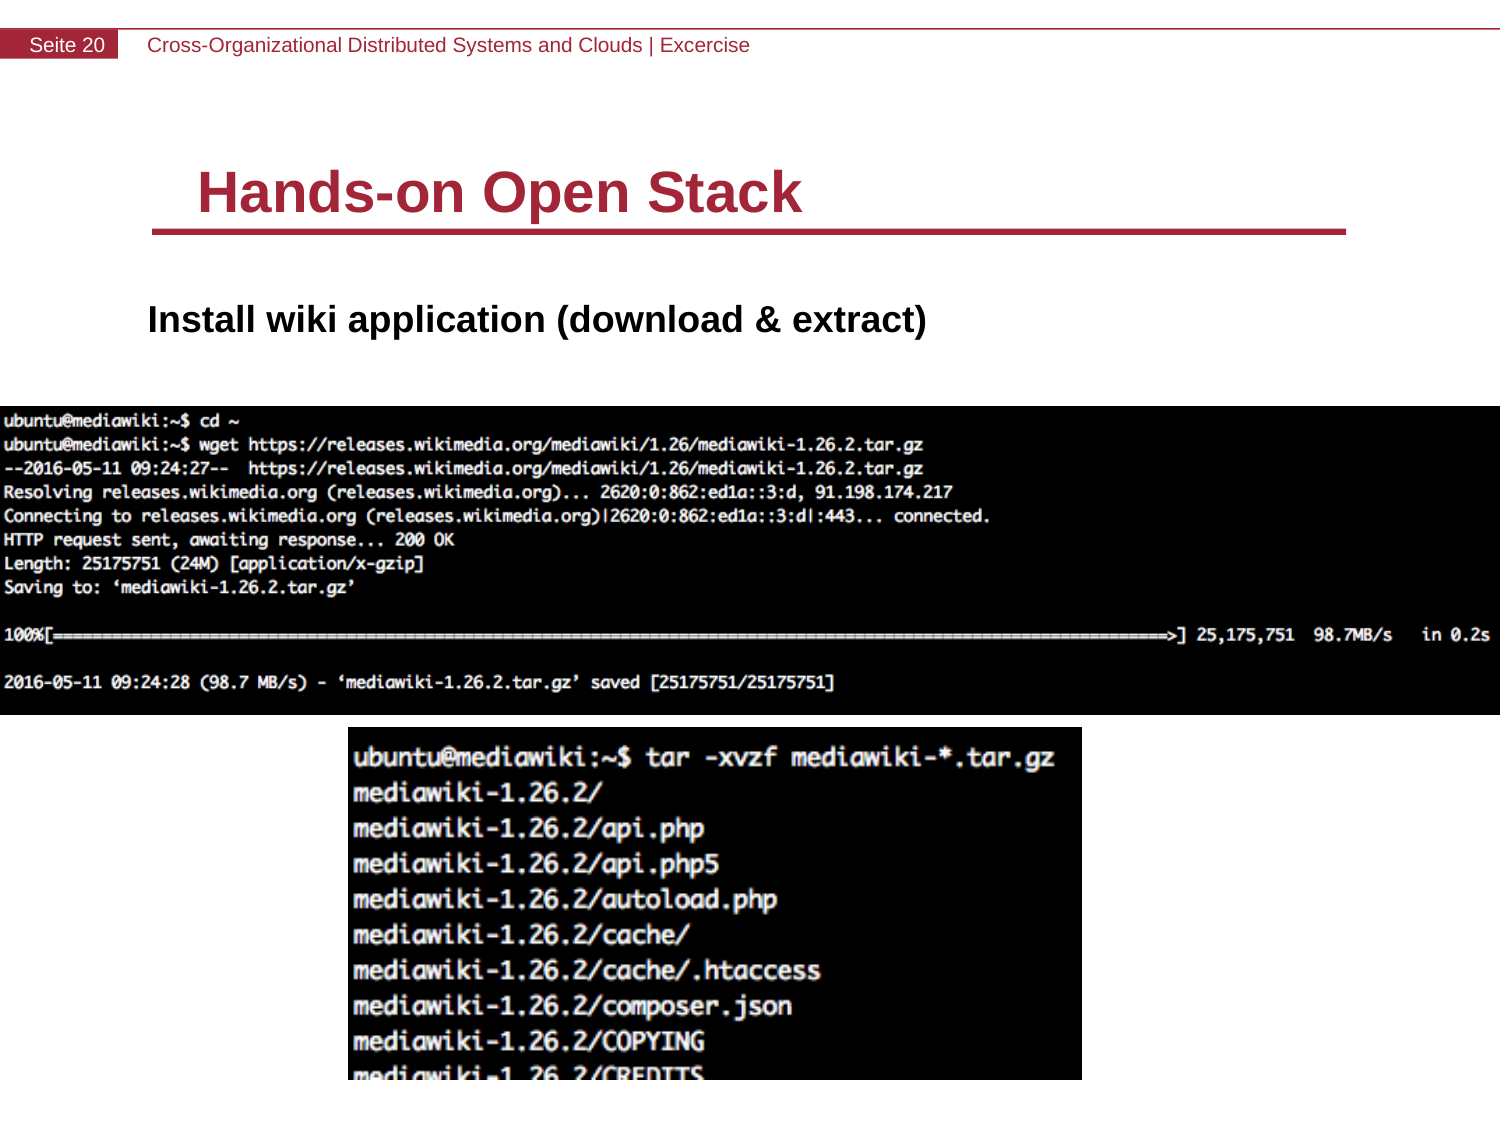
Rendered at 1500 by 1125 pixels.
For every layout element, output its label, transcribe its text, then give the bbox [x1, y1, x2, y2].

text_box Hands-on Open Stack [182, 123, 1463, 232]
text_box Install wiki application (download & extract) [132, 287, 1424, 350]
picture [0, 405, 1500, 716]
picture [348, 727, 1082, 1081]
